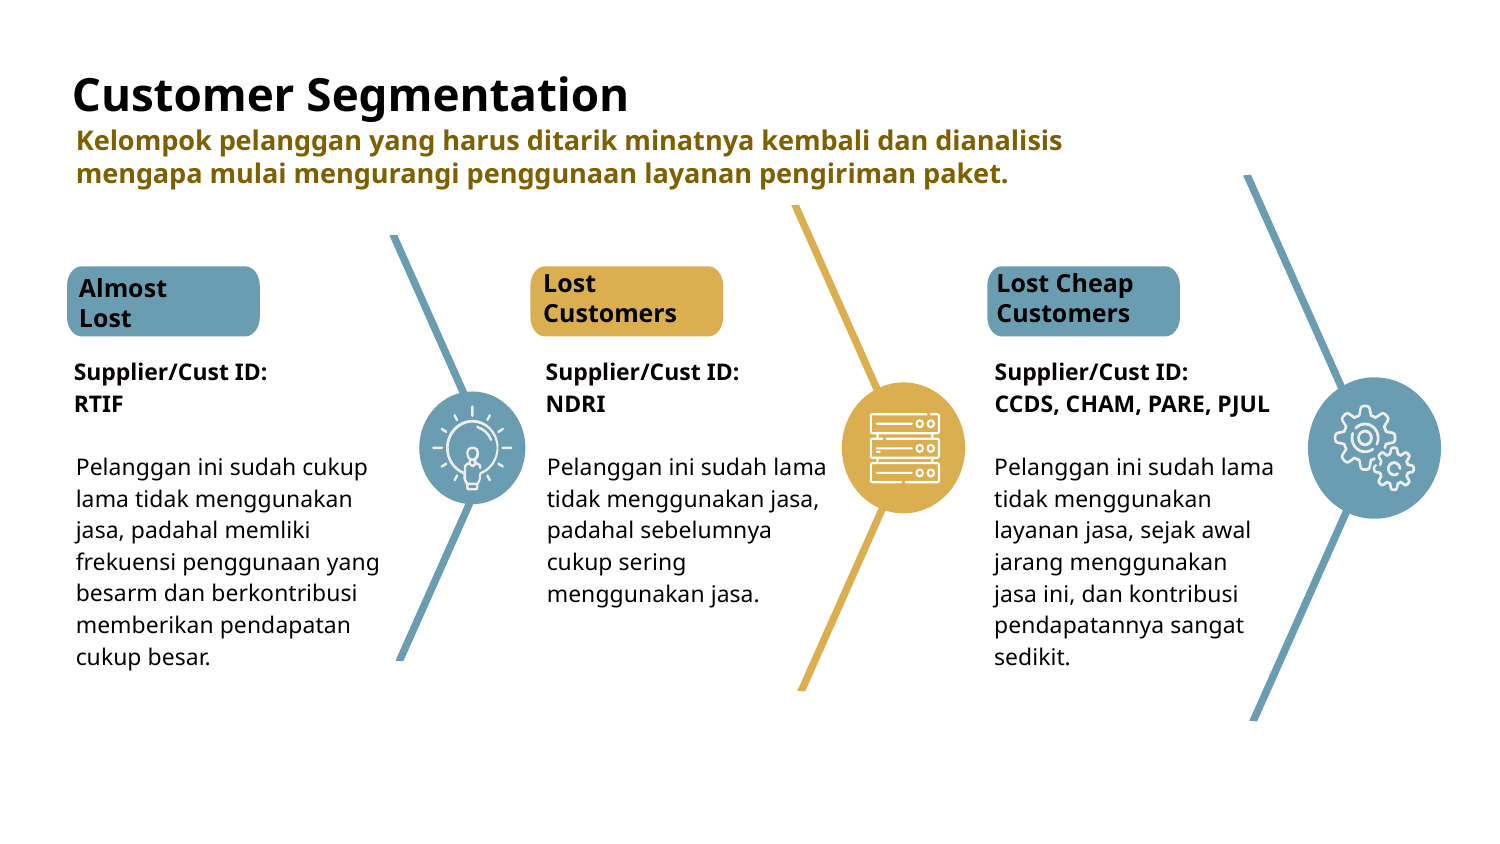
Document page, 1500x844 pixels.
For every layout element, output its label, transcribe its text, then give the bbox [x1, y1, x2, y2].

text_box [431, 405, 513, 491]
text_box [530, 267, 541, 336]
text_box [1249, 511, 1350, 722]
text_box Supplier/Cust ID: RTIF [73, 352, 399, 448]
text_box [440, 391, 505, 403]
text_box [841, 382, 966, 514]
text_box Supplier/Cust ID: NDRI [545, 352, 836, 402]
title Customer Segmentation [71, 65, 637, 108]
text_box [67, 267, 78, 336]
text_box Pelanggan ini sudah lama tidak menggunakan jasa, padahal sebelumnya cukup sering menggunakan jasa. [544, 447, 835, 564]
text_box Lost Cheap Customers [994, 266, 1175, 337]
text_box [1243, 174, 1345, 388]
text_box [1175, 271, 1180, 332]
text_box Pelanggan ini sudah cukup lama tidak menggunakan jasa, padahal memliki frekuensi penggunaan yang besarm dan berkontribusi memberikan pendapatan cukup besar. [73, 447, 382, 649]
text_box [395, 504, 473, 662]
text_box [791, 204, 880, 390]
text_box Supplier/Cust ID: CCDS, CHAM, PARE, PJUL [994, 352, 1303, 402]
text_box [517, 417, 526, 479]
text_box [797, 508, 886, 692]
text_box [869, 412, 941, 484]
text_box [389, 234, 467, 393]
text_box Pelanggan ini sudah lama tidak menggunakan layanan jasa, sejak awal jarang menggunakan jasa ini, dan kontribusi pendapatannya sangat sedikit. [994, 447, 1276, 564]
text_box [450, 499, 495, 505]
text_box [1307, 377, 1442, 519]
text_box Kelompok pelanggan yang harus ditarik minatnya kembali dan dianalisis mengapa mulai mengurangi penggunaan layanan pengiriman paket. [60, 108, 1160, 171]
text_box [419, 420, 426, 476]
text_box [1333, 404, 1416, 492]
text_box Almost Lost [78, 262, 293, 341]
text_box Lost Customers [541, 266, 734, 337]
text_box [987, 269, 994, 334]
